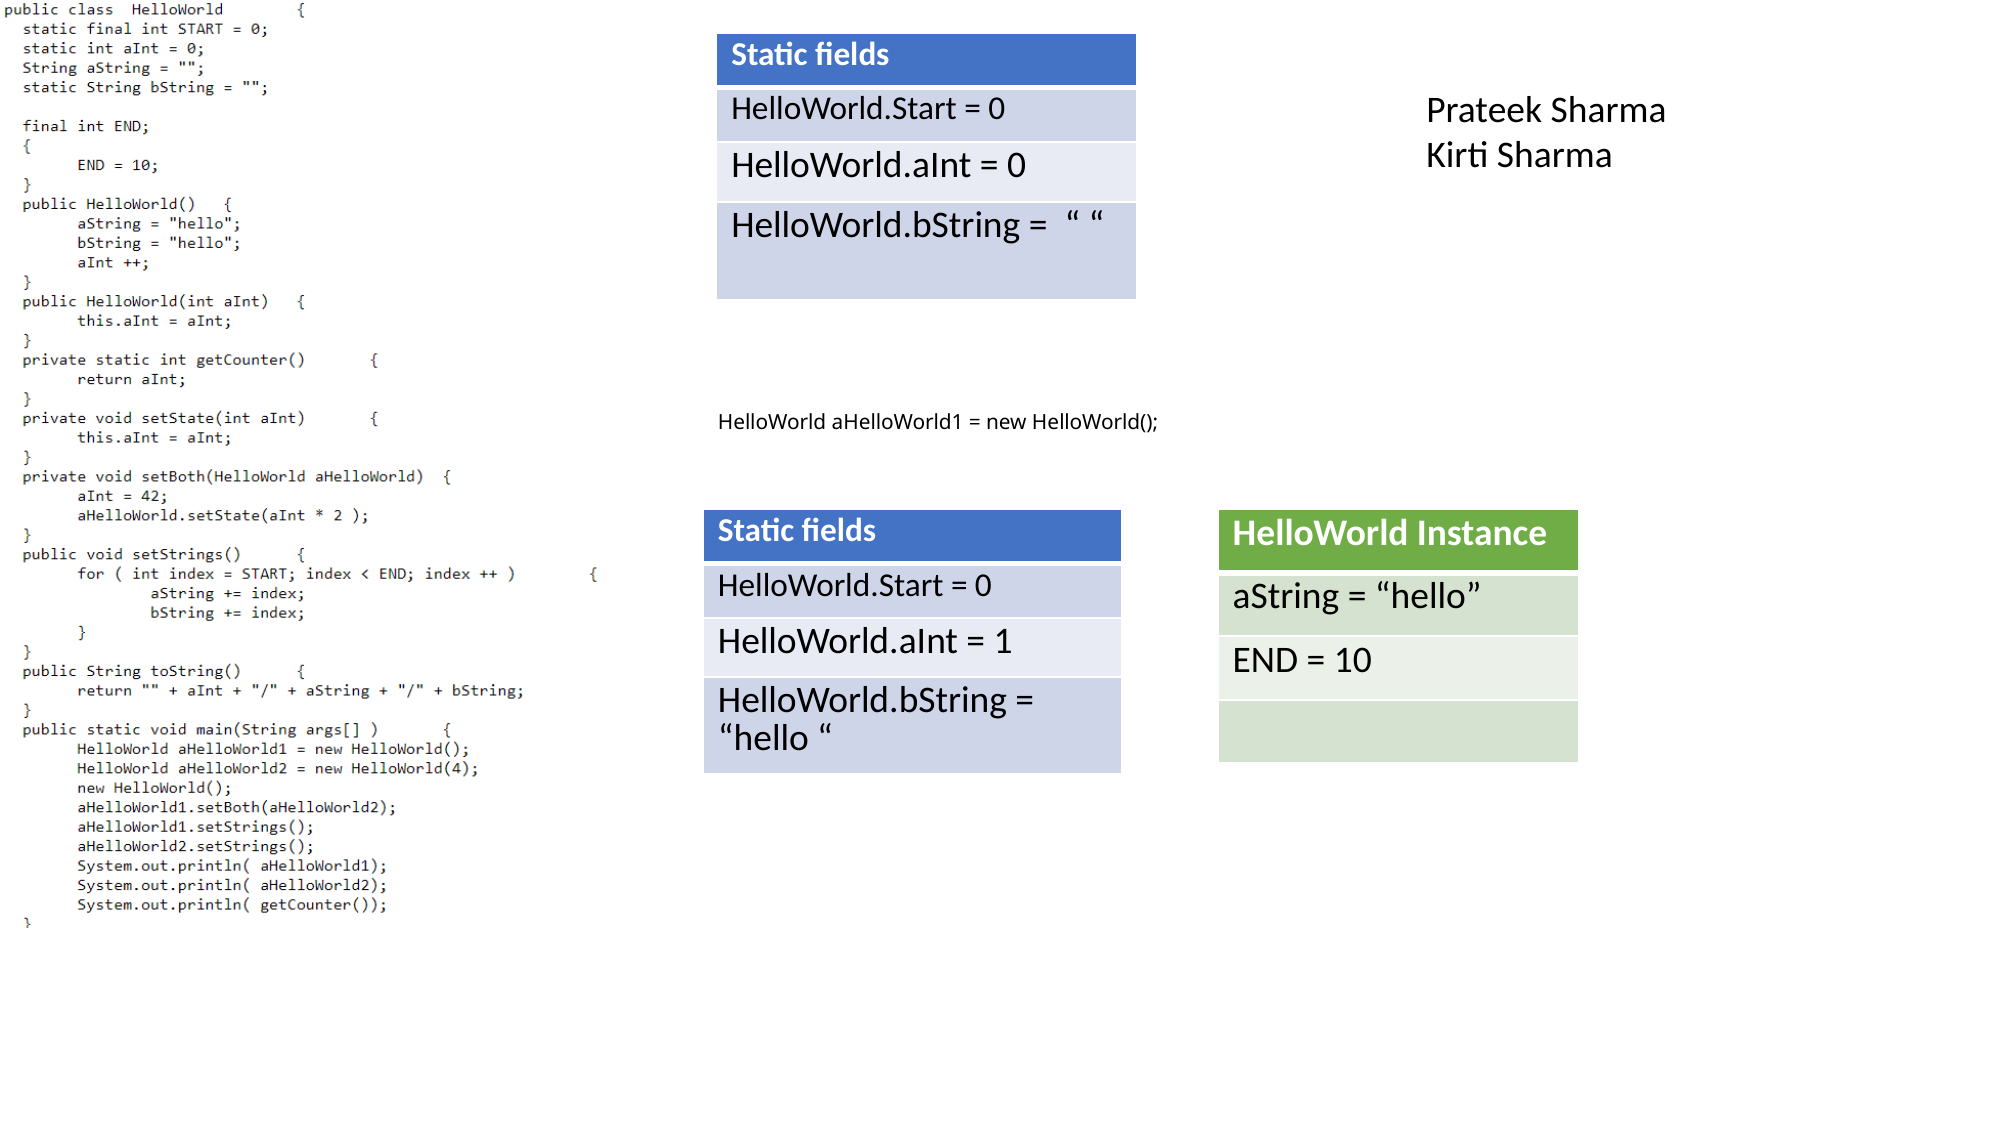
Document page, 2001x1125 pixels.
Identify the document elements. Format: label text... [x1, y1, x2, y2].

table_cell HelloWorld.bString = “hello “ [704, 678, 1121, 773]
table_cell aString = “hello” [1219, 576, 1578, 635]
table_header Static fields [704, 510, 1121, 561]
table_header HelloWorld Instance [1219, 510, 1578, 570]
table_cell HelloWorld.aInt = 0 [717, 143, 1136, 201]
table_cell HelloWorld.aInt = 1 [704, 619, 1121, 676]
table_cell END = 10 [1219, 637, 1578, 699]
table_header Static fields [717, 34, 1136, 85]
table_cell [1219, 701, 1578, 762]
table_cell HelloWorld.bString = “ “ [717, 203, 1136, 299]
picture [0, 0, 667, 928]
table_cell HelloWorld.Start = 0 [704, 566, 1121, 617]
table_cell HelloWorld.Start = 0 [717, 90, 1136, 141]
text_box HelloWorld aHelloWorld1 = new HelloWorld(); [702, 401, 1287, 442]
text_box Prateek Sharma Kirti Sharma [1411, 77, 1833, 183]
